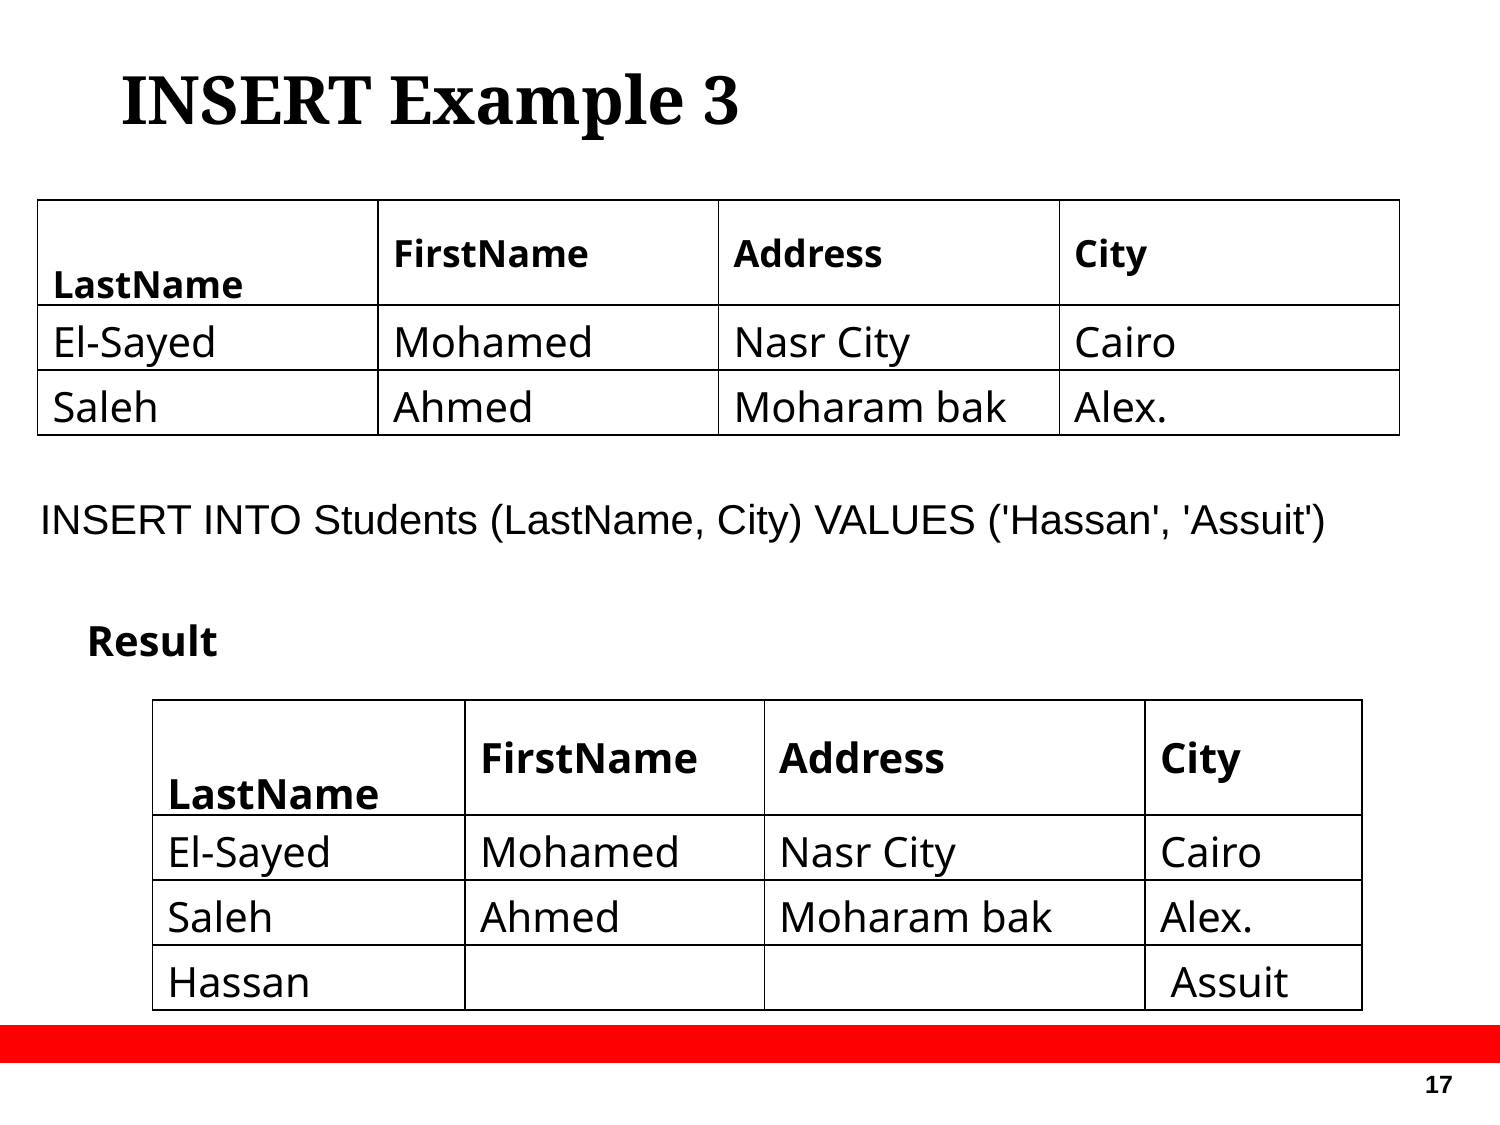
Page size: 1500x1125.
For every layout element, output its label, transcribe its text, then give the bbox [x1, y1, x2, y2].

table_cell Saleh [153, 881, 464, 944]
table_cell Nasr City [719, 306, 1059, 369]
table_cell Mohamed [379, 306, 718, 369]
table_header City [1146, 701, 1361, 814]
table_header Address [719, 201, 1059, 304]
table_header LastName [153, 701, 464, 814]
table_cell El-Sayed [38, 306, 377, 369]
text_box Result [62, 612, 243, 673]
table_cell Cairo [1146, 816, 1361, 879]
table_cell Hassan [153, 946, 464, 1009]
table_header FirstName [466, 701, 764, 814]
table_cell [765, 946, 1144, 1009]
table_header INSERT INTO Students (LastName, City) VALUES ('Hassan', 'Assuit') [25, 478, 1375, 562]
text_box INSERT Example 3 [106, 50, 1350, 199]
table_cell Assuit [1146, 946, 1361, 1009]
table_header LastName [38, 201, 377, 304]
table_cell Ahmed [379, 371, 718, 434]
picture [0, 1025, 1500, 1063]
table_cell Saleh [38, 371, 377, 434]
table_cell Ahmed [466, 881, 764, 944]
table_cell Alex. [1146, 881, 1361, 944]
table_cell [466, 946, 764, 1009]
table_cell El-Sayed [153, 816, 464, 879]
table_cell Cairo [1060, 306, 1399, 369]
table_cell Moharam bak [719, 371, 1059, 434]
table_cell Moharam bak [765, 881, 1144, 944]
table_cell Mohamed [466, 816, 764, 879]
table_header FirstName [379, 201, 718, 304]
table_cell Nasr City [765, 816, 1144, 879]
table_header City [1060, 201, 1399, 304]
table_cell Alex. [1060, 371, 1399, 434]
table_header Address [765, 701, 1144, 814]
